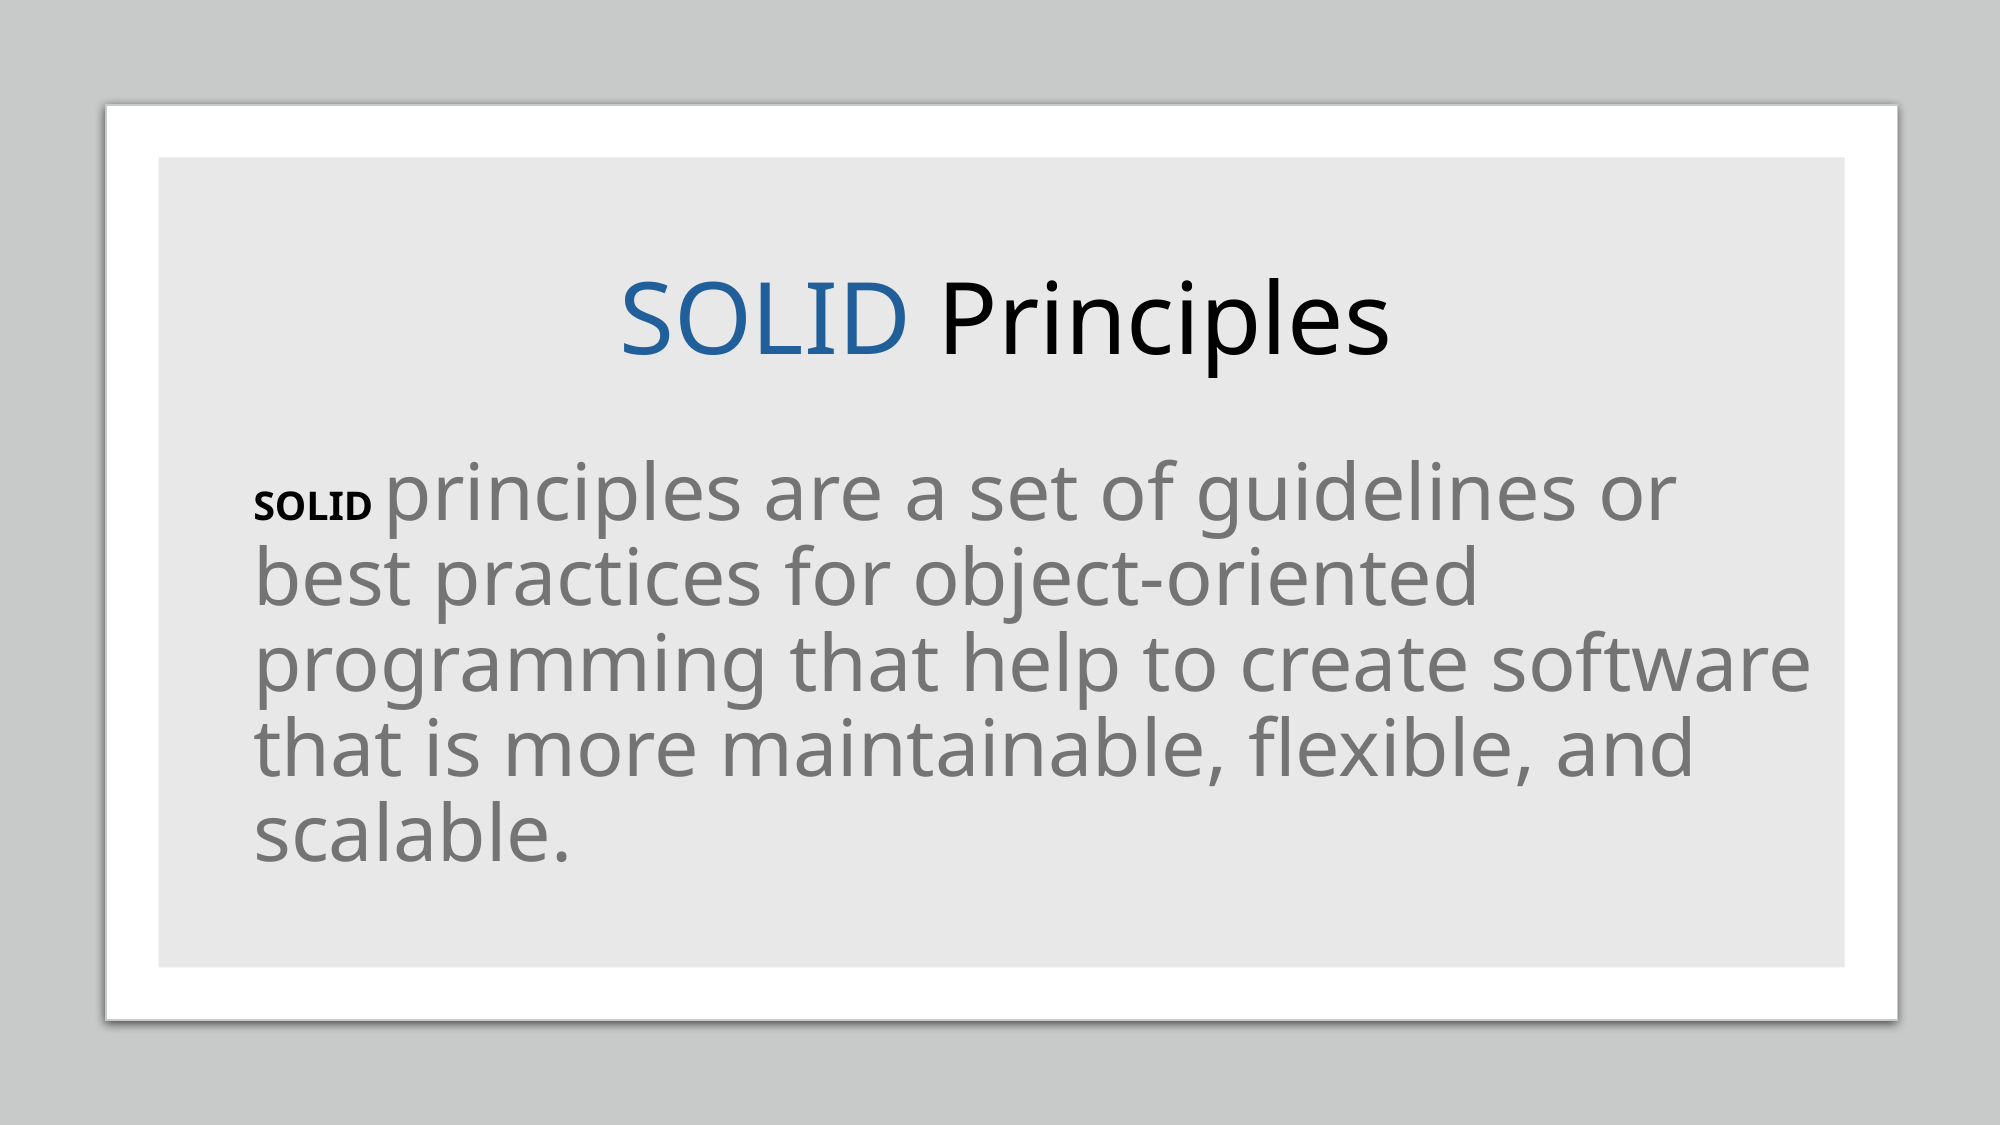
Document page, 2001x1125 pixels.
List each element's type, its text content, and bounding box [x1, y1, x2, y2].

text_box SOLID principles are a set of guidelines or best practices for object-oriented programming that help to create software that is more maintainable, flexible, and scalable. [238, 445, 1842, 888]
text_box [0, 0, 2000, 1125]
title SOLID Principles [238, 236, 1774, 408]
text_box [104, 103, 1899, 1022]
text_box [157, 156, 1846, 969]
